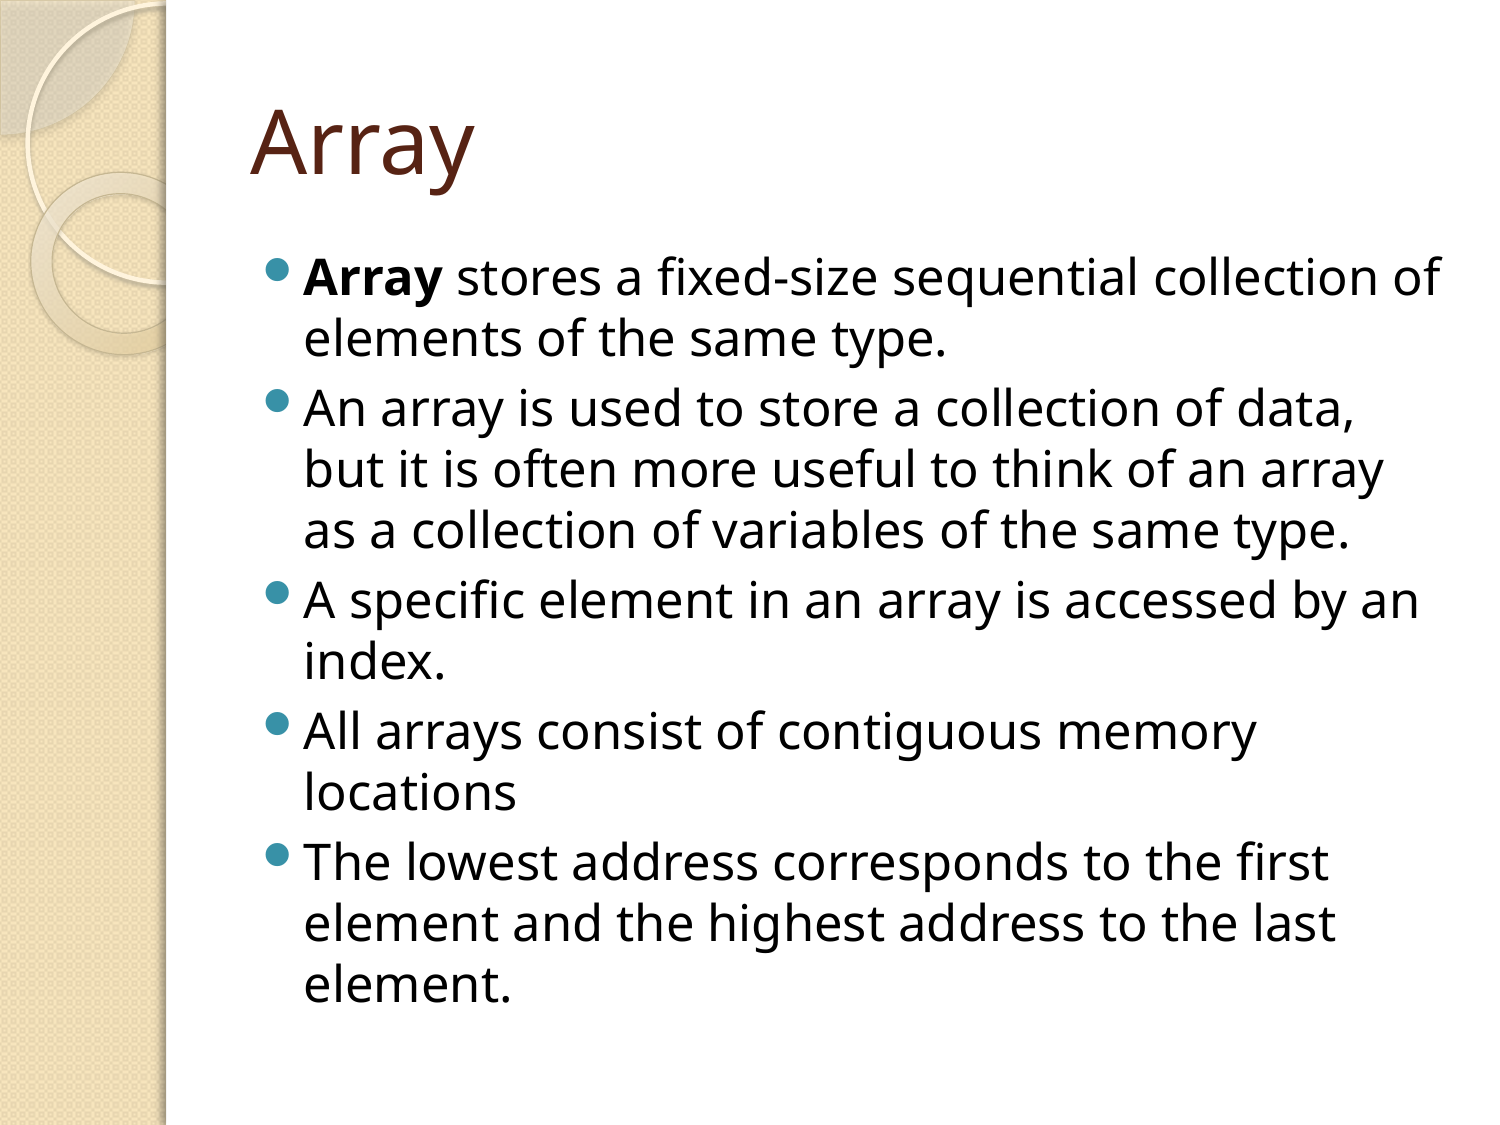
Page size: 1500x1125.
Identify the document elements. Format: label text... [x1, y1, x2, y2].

list Array stores a fixed-size sequential collection of elements of the same type. An array is used to store a collection of data, but it is often more useful to think of an array as a collection of variables of the same type. A specific element in an array is accessed by an index. All arrays consist of contiguous memory locations The lowest address corresponds to the first element and the highest address to the last element. [235, 237, 1466, 1025]
title Array [235, 45, 1466, 233]
